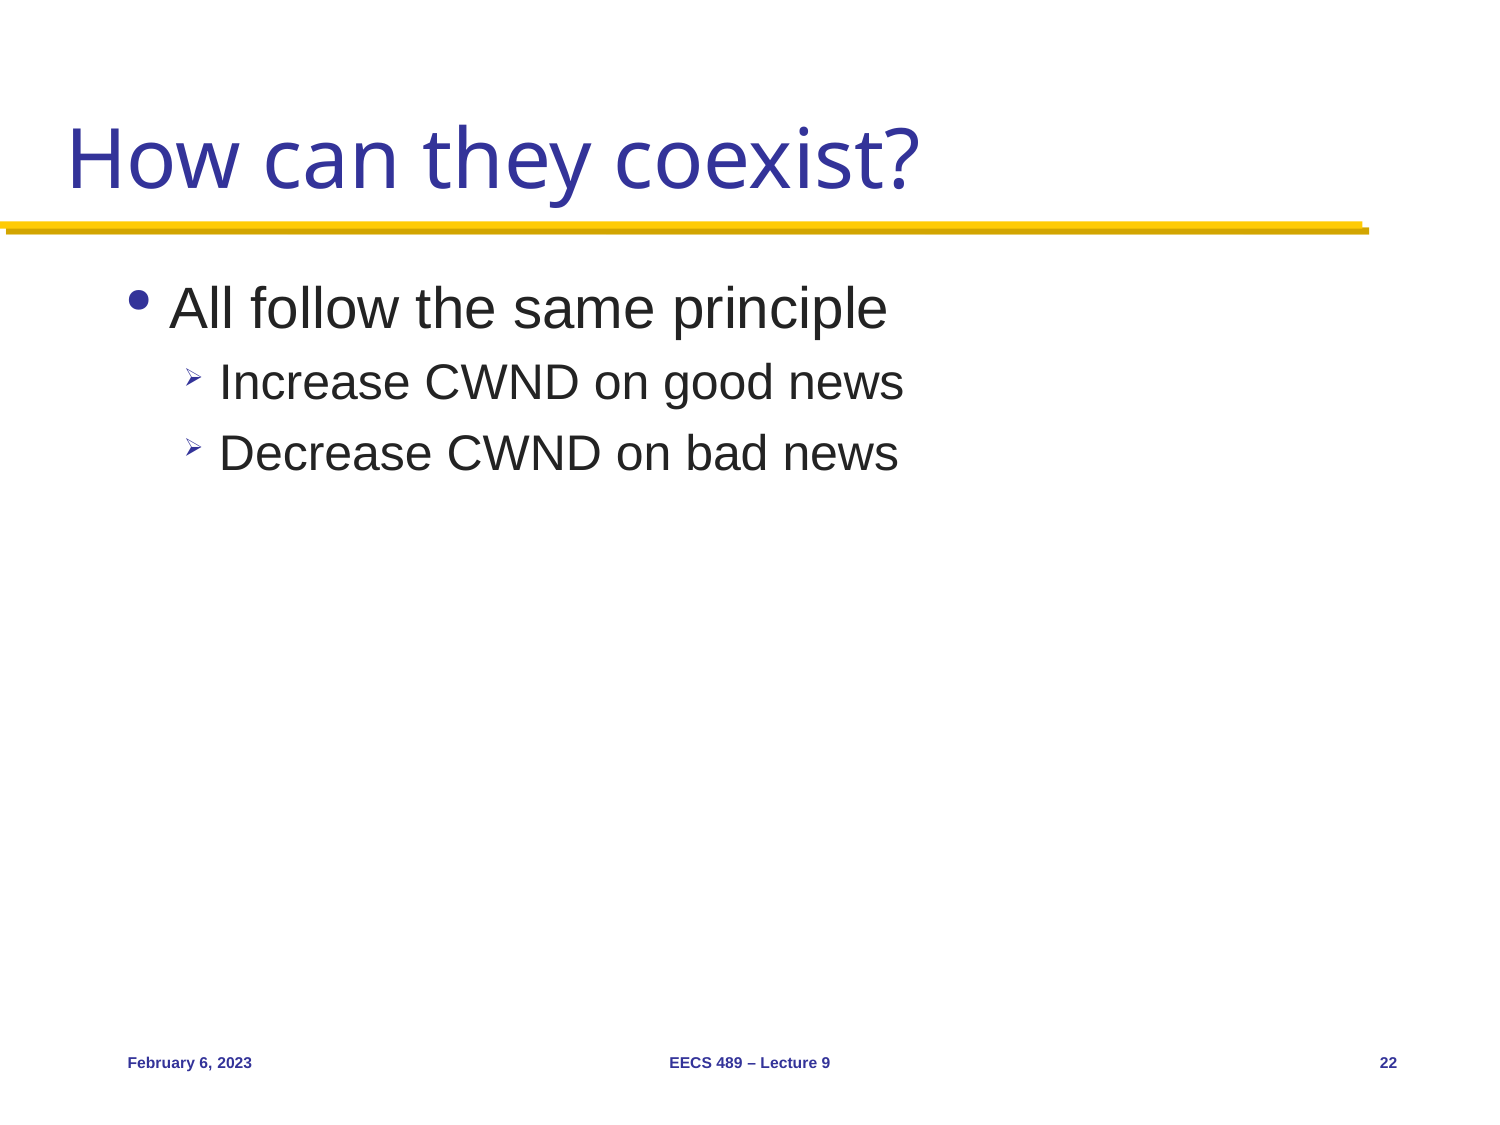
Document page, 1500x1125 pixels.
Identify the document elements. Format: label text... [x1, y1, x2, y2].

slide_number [112, 1024, 426, 1101]
list All follow the same principle Increase CWND on good news Decrease CWND on bad news [112, 262, 1413, 988]
footer EECS 489 – Lecture 9 [512, 1024, 988, 1101]
slide_number 22 [1312, 1024, 1413, 1101]
title How can they coexist? [49, 24, 1451, 213]
